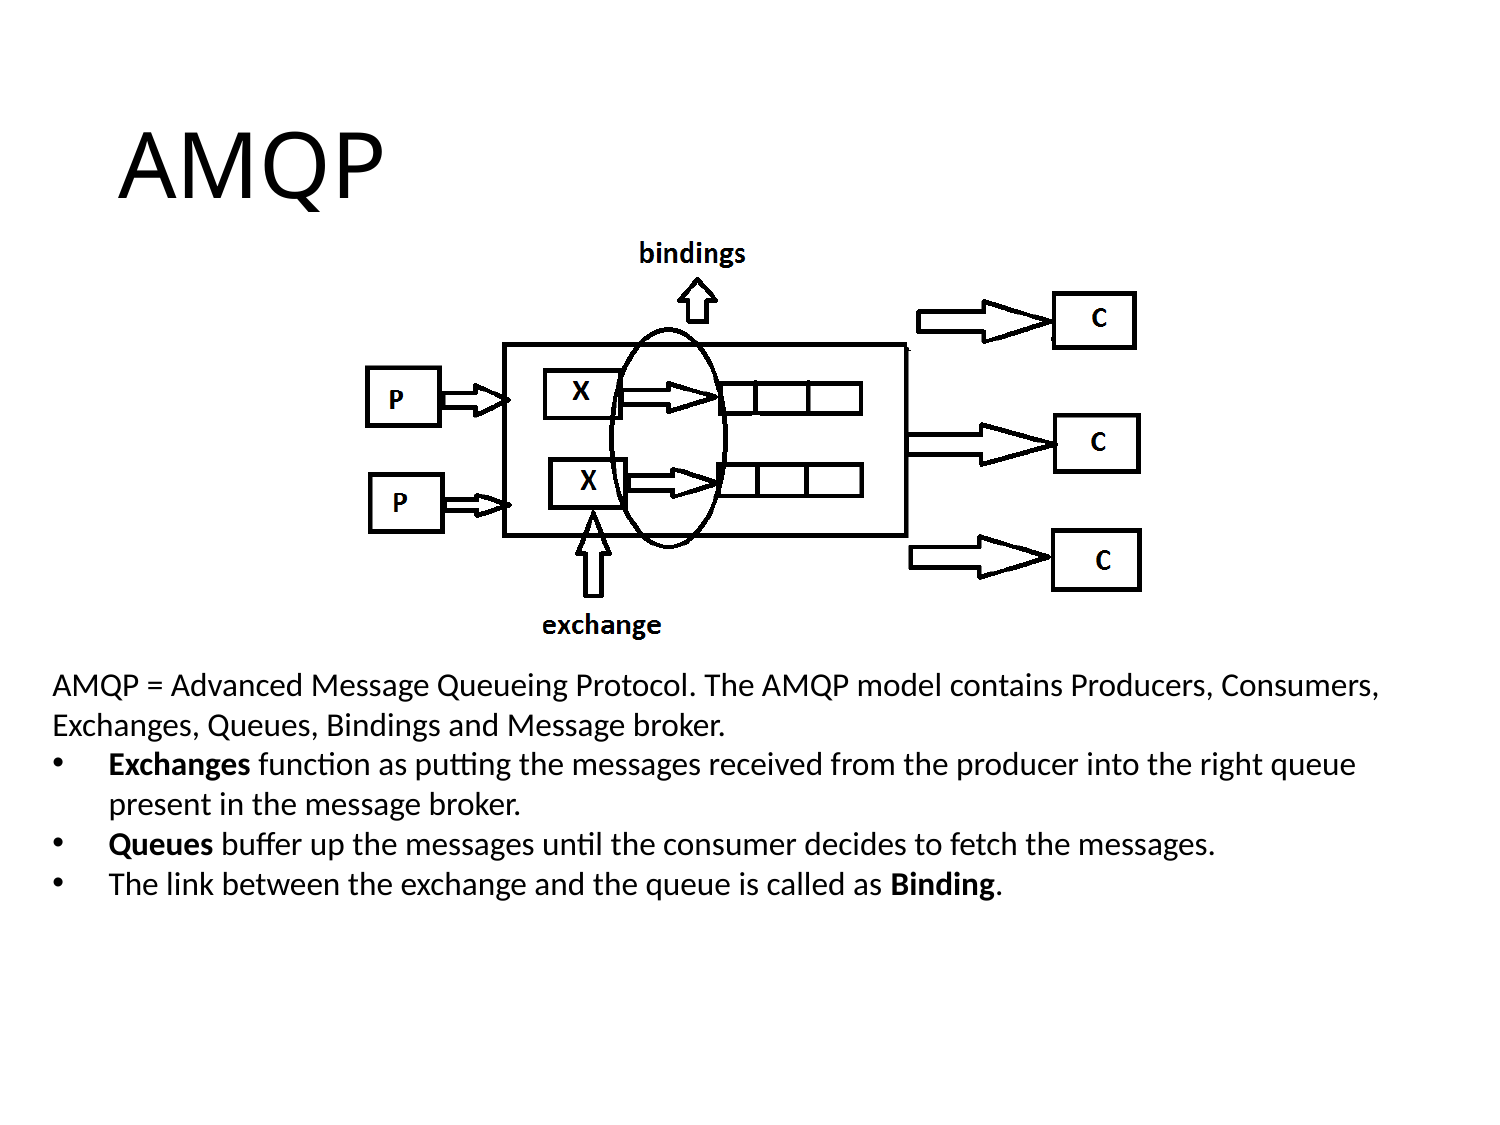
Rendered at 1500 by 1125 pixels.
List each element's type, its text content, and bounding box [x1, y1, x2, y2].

title AMQP [103, 59, 1397, 278]
text_box AMQP = Advanced Message Queueing Protocol. The AMQP model contains Producers, Consumers, Exchanges, Queues, Bindings and Message broker. Exchanges function as putting the messages received from the producer into the right queue present in the message broker. Queues buffer up the messages until the consumer decides to fetch the messages. The link between the exchange and the queue is called as Binding. [37, 655, 1463, 910]
picture [299, 212, 1200, 674]
